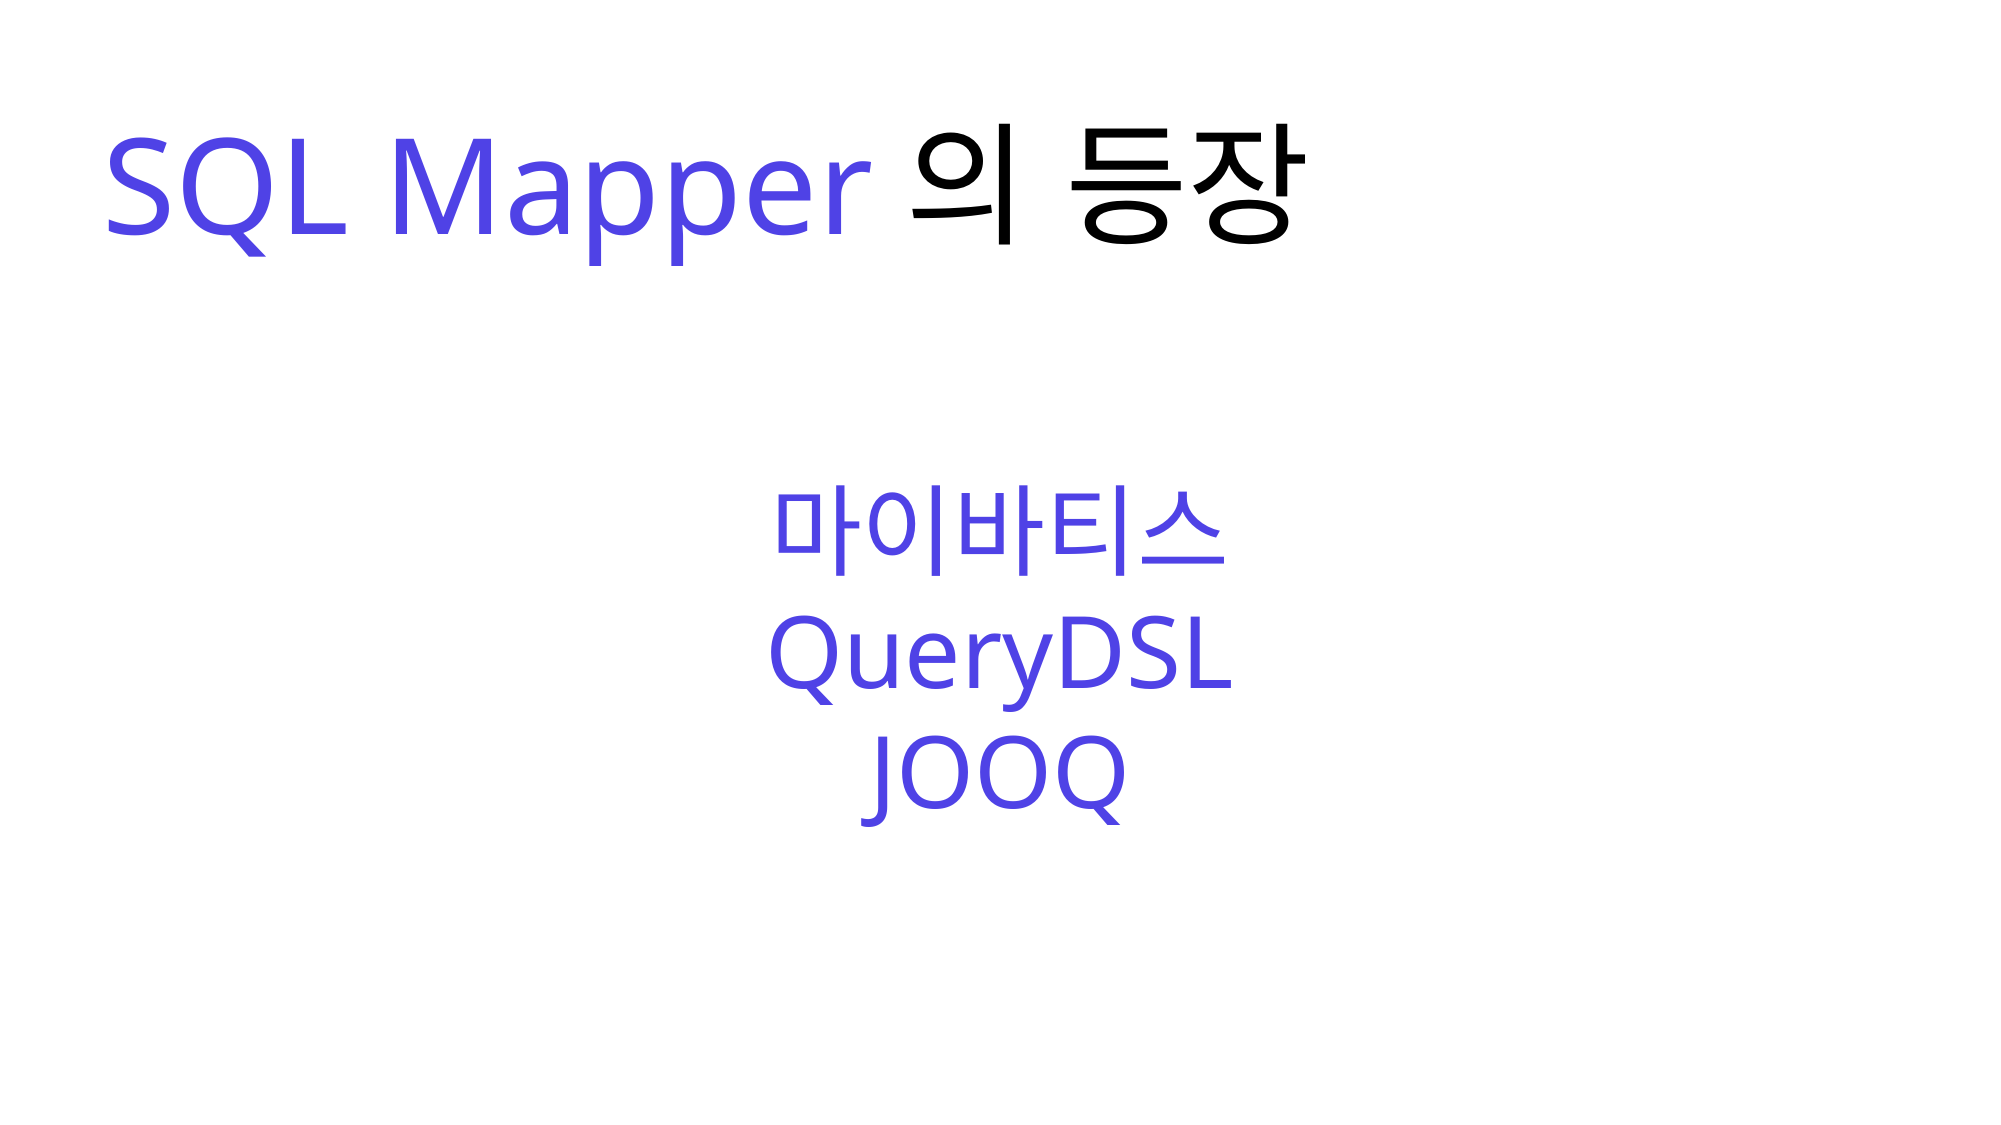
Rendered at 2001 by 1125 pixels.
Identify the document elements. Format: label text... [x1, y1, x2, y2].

text_box 마이바티스 QueryDSL JOOQ [750, 461, 1250, 836]
text_box SQL Mapper의 등장 [87, 93, 1325, 269]
